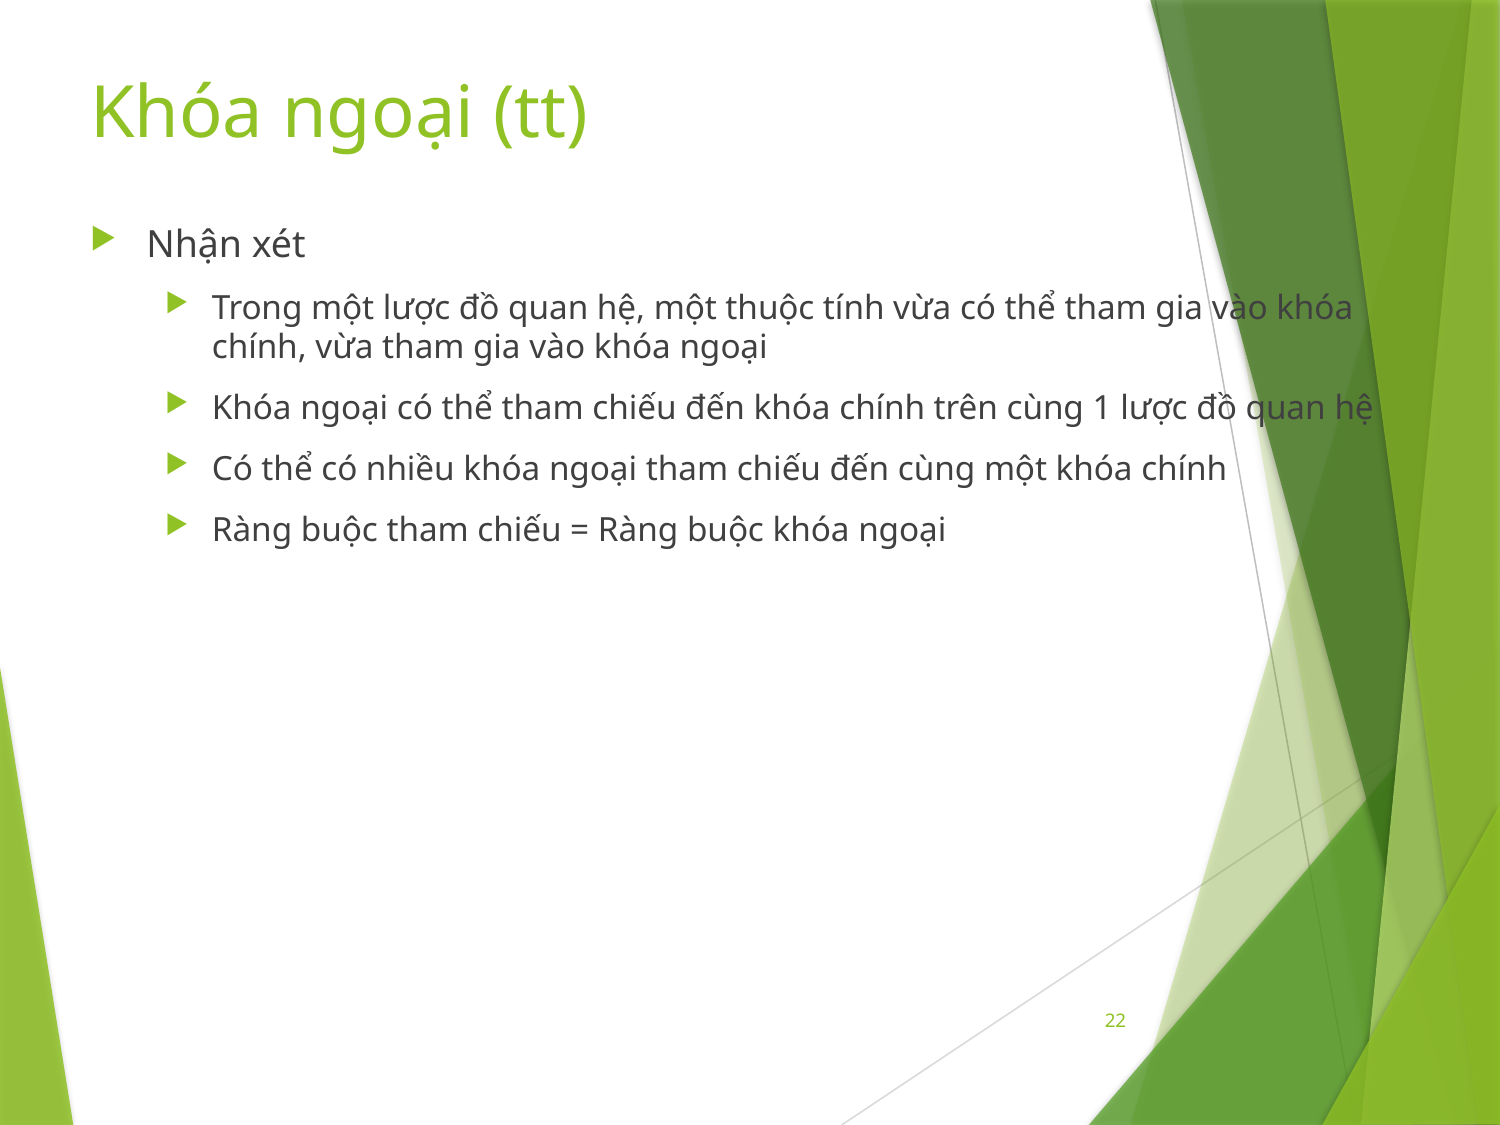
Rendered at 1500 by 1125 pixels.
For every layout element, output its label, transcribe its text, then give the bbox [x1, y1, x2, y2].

list Nhận xét Trong một lược đồ quan hệ, một thuộc tính vừa có thể tham gia vào khóa chính, vừa tham gia vào khóa ngoại Khóa ngoại có thể tham chiếu đến khóa chính trên cùng 1 lược đồ quan hệ Có thể có nhiều khóa ngoại tham chiếu đến cùng một khóa chính Ràng buộc tham chiếu = Ràng buộc khóa ngoại [75, 212, 1425, 1050]
slide_number 22 [1057, 991, 1142, 1051]
title Khóa ngoại (tt) [75, 58, 1425, 160]
